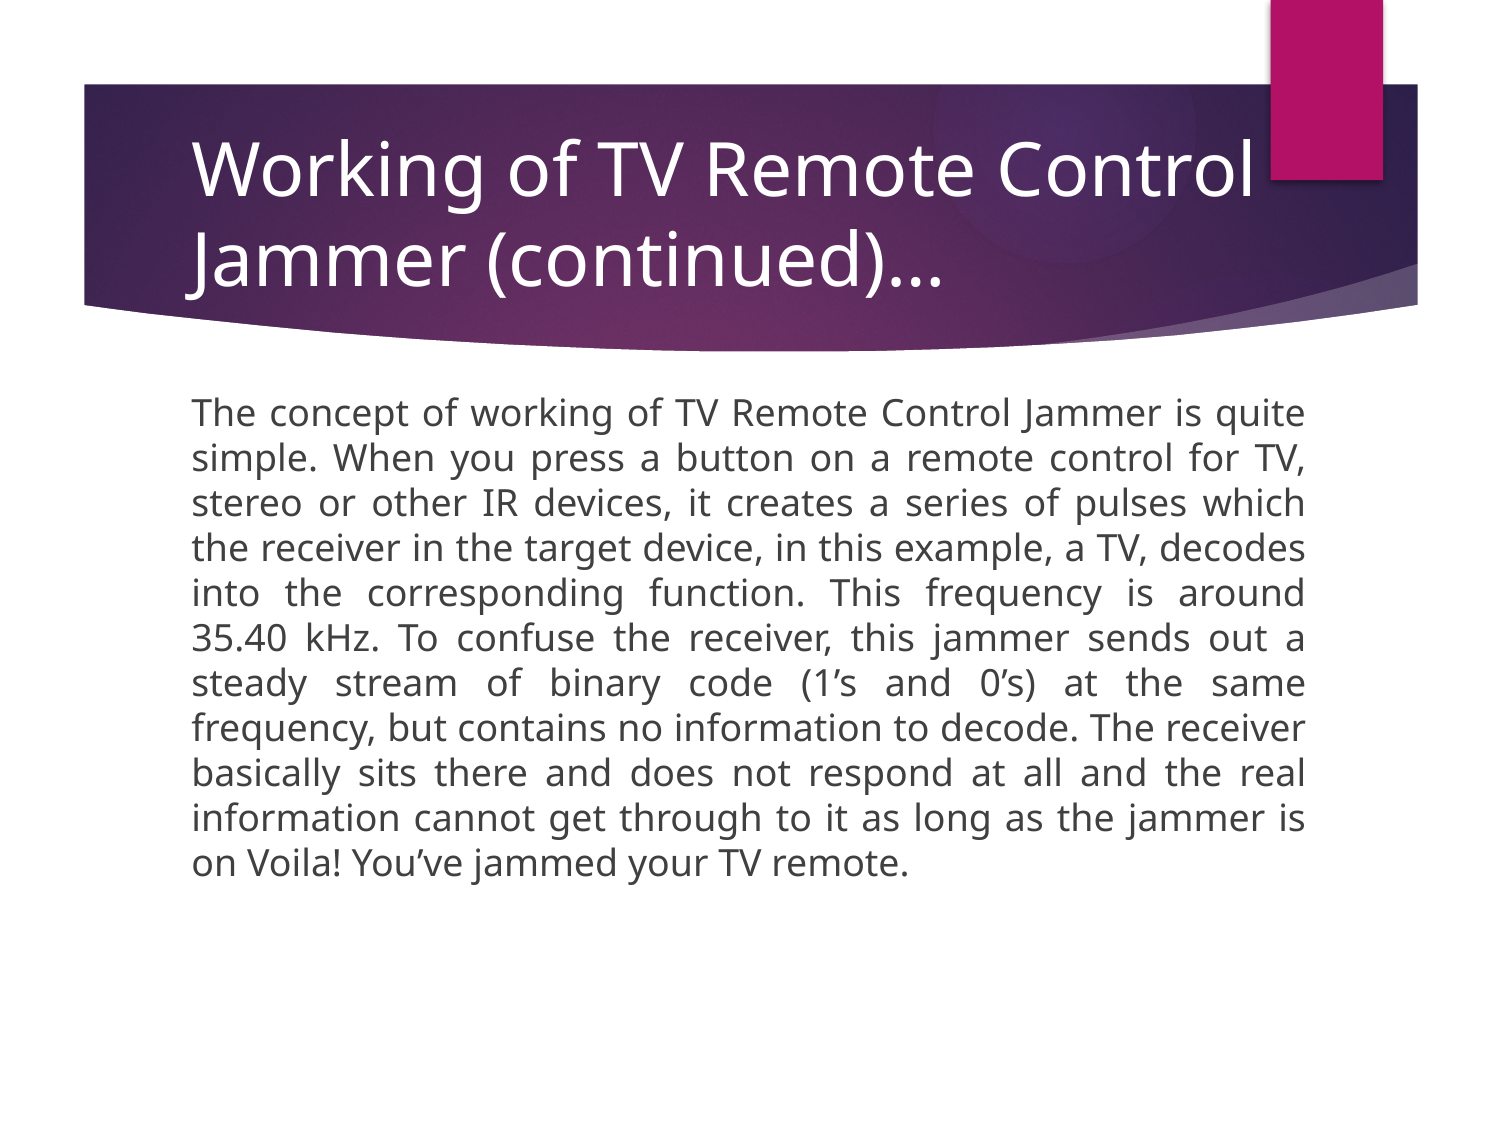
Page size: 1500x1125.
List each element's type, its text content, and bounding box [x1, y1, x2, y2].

text_box Working of TV Remote Control Jammer (continued)… [176, 113, 1400, 309]
list The concept of working of TV Remote Control Jammer is quite simple. When you press a button on a remote control for TV, stereo or other IR devices, it creates a series of pulses which the receiver in the target device, in this example, a TV, decodes into the corresponding function. This frequency is around 35.40 kHz. To confuse the receiver, this jammer sends out a steady stream of binary code (1’s and 0’s) at the same frequency, but contains no information to decode. The receiver basically sits there and does not respond at all and the real information cannot get through to it as long as the jammer is on Voila! You’ve jammed your TV remote. [176, 381, 1323, 996]
